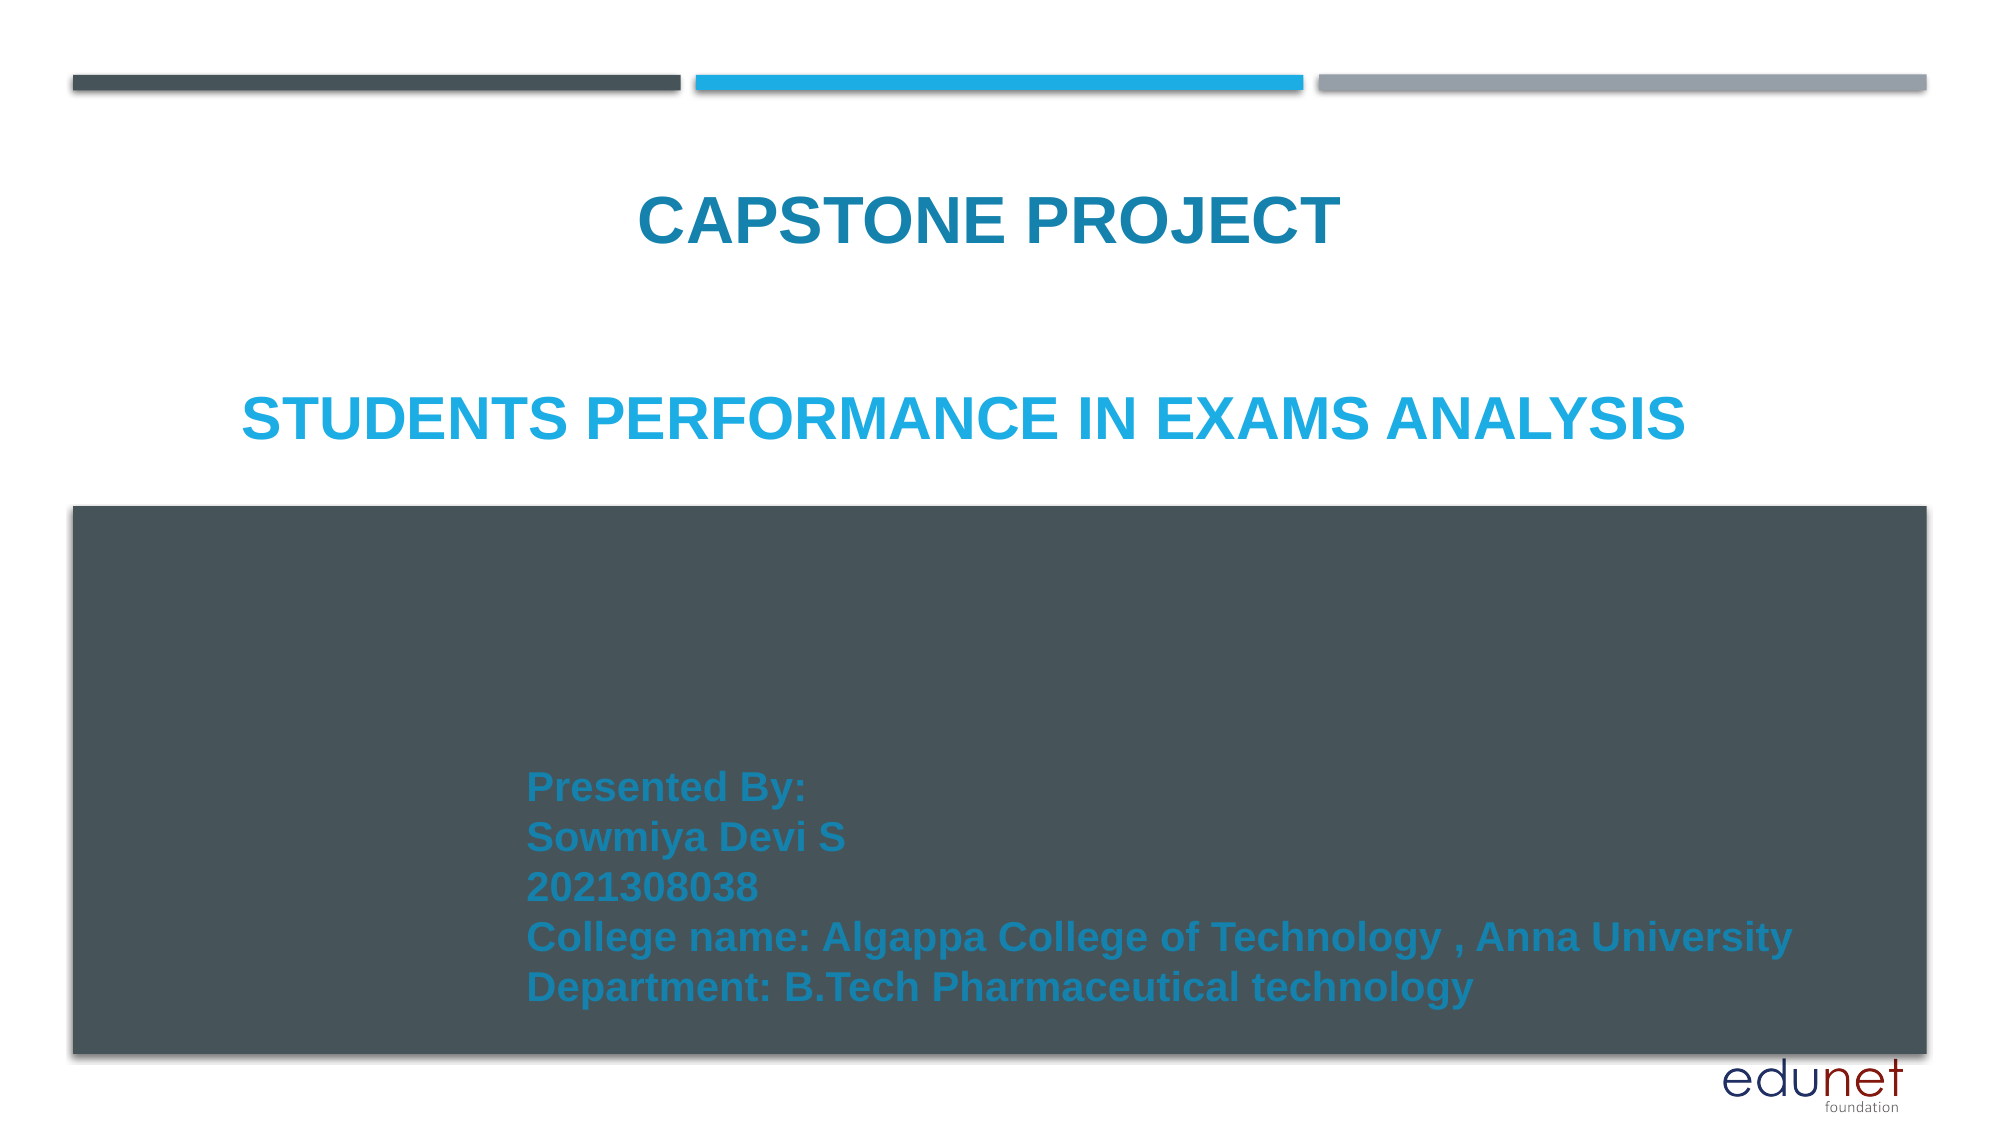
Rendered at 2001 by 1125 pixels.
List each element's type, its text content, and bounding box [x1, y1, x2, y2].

picture [1719, 1056, 1905, 1116]
title STUDENTS PERFORMANCE IN EXAMS ANALYSIS [222, 298, 1723, 460]
text_box Presented By: Sowmiya Devi S 2021308038 College name: Algappa College of Technology , Anna University Department: B.Tech Pharmaceutical technology [511, 752, 1821, 1068]
text_box CAPSTONE PROJECT [0, 169, 2000, 265]
